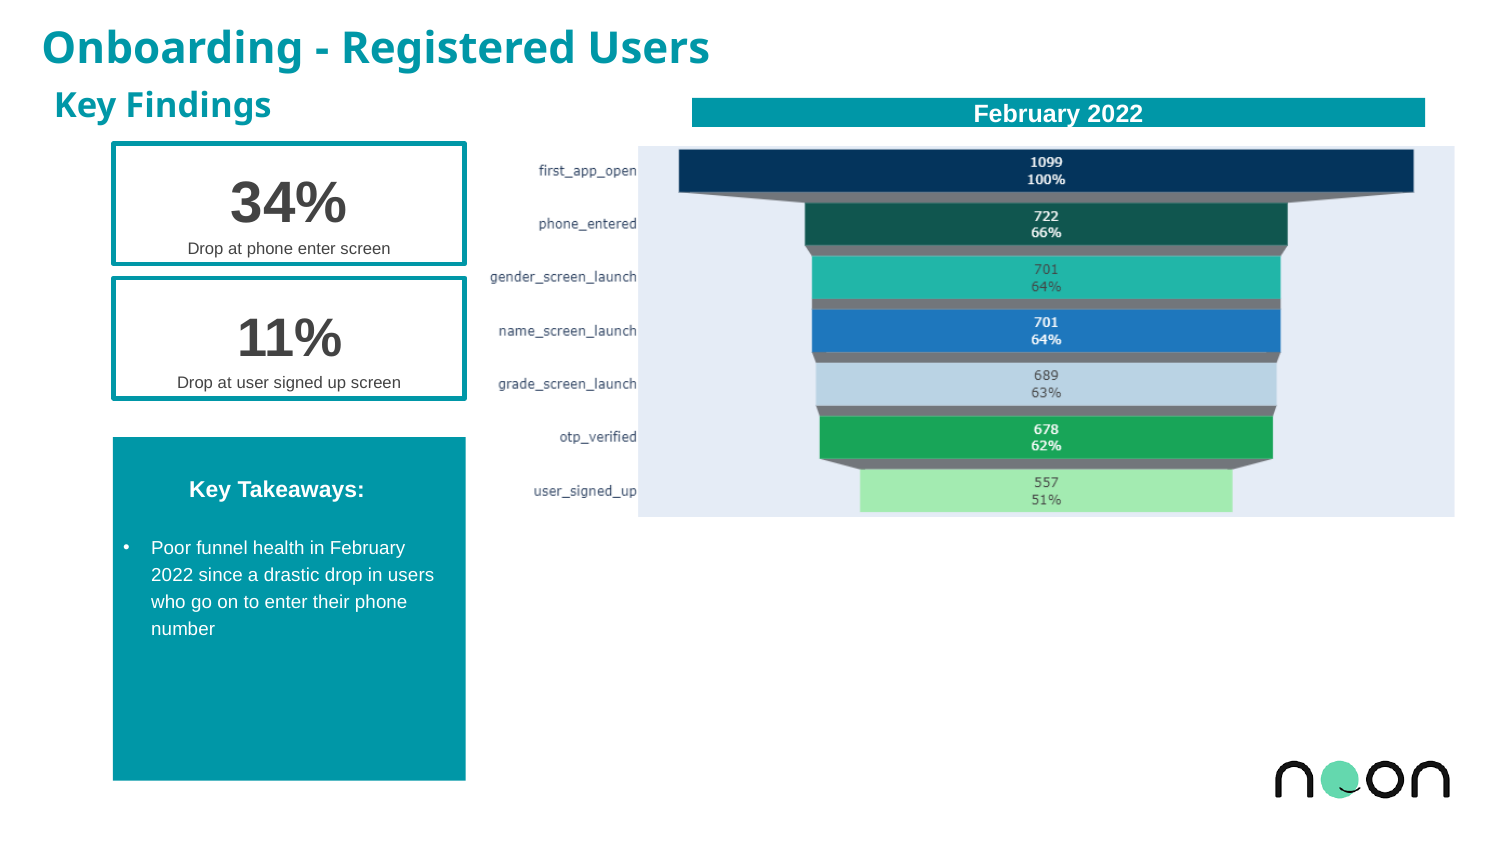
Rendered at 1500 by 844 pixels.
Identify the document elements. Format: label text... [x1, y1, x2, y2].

title Onboarding - Registered Users [30, 19, 1050, 79]
text_box February 2022 [692, 97, 1426, 127]
text_box 34% Drop at phone enter screen [113, 143, 465, 264]
text_box 11% Drop at user signed up screen [113, 277, 465, 399]
picture [476, 145, 1456, 517]
picture [1237, 722, 1487, 837]
text_box Key Takeaways: Poor funnel health in February 2022 since a drastic drop in users who go on to enter their phone number [122, 463, 439, 640]
text_box [112, 437, 466, 781]
title Key Findings [42, 82, 605, 142]
